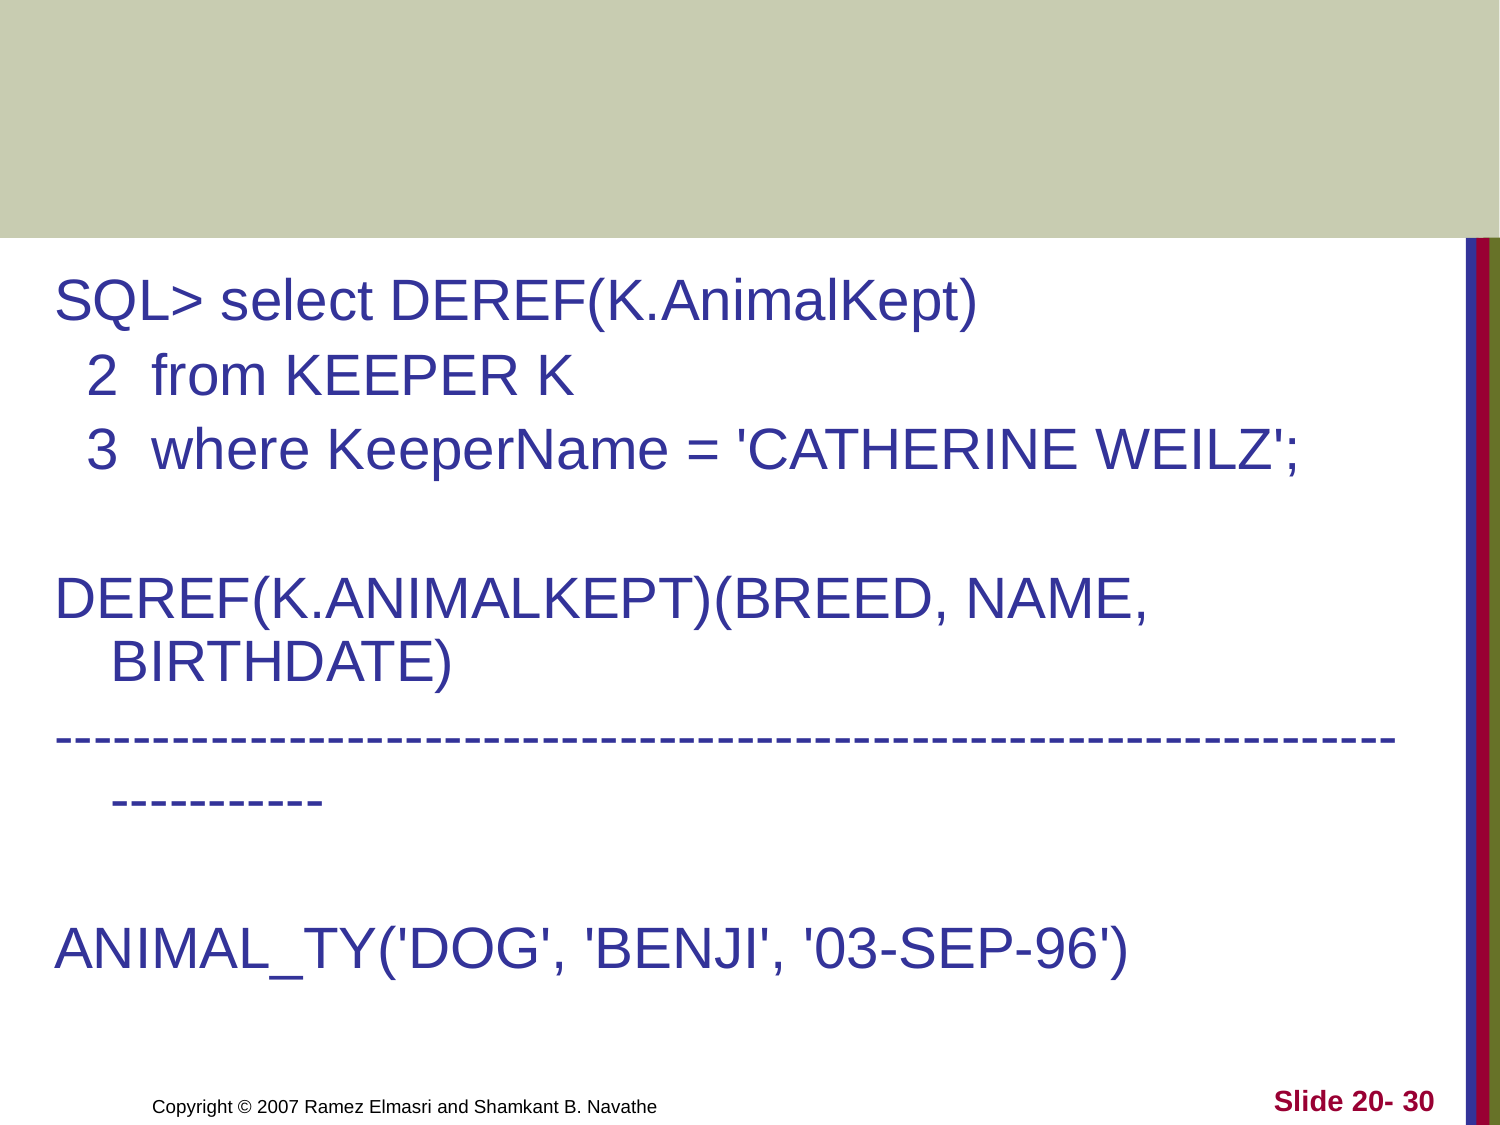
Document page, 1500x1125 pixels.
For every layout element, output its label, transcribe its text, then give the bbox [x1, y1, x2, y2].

list SQL> select DEREF(K.AnimalKept) 2 from KEEPER K 3 where KeeperName = 'CATHERINE WEILZ'; DEREF(K.ANIMALKEPT)(BREED, NAME, BIRTHDATE) -------------------------------------------------------------------------------- ANIMAL_TY('DOG', 'BENJI', '03-SEP-96') [39, 262, 1400, 1013]
slide_number Slide 20- 30 [1137, 1050, 1450, 1125]
